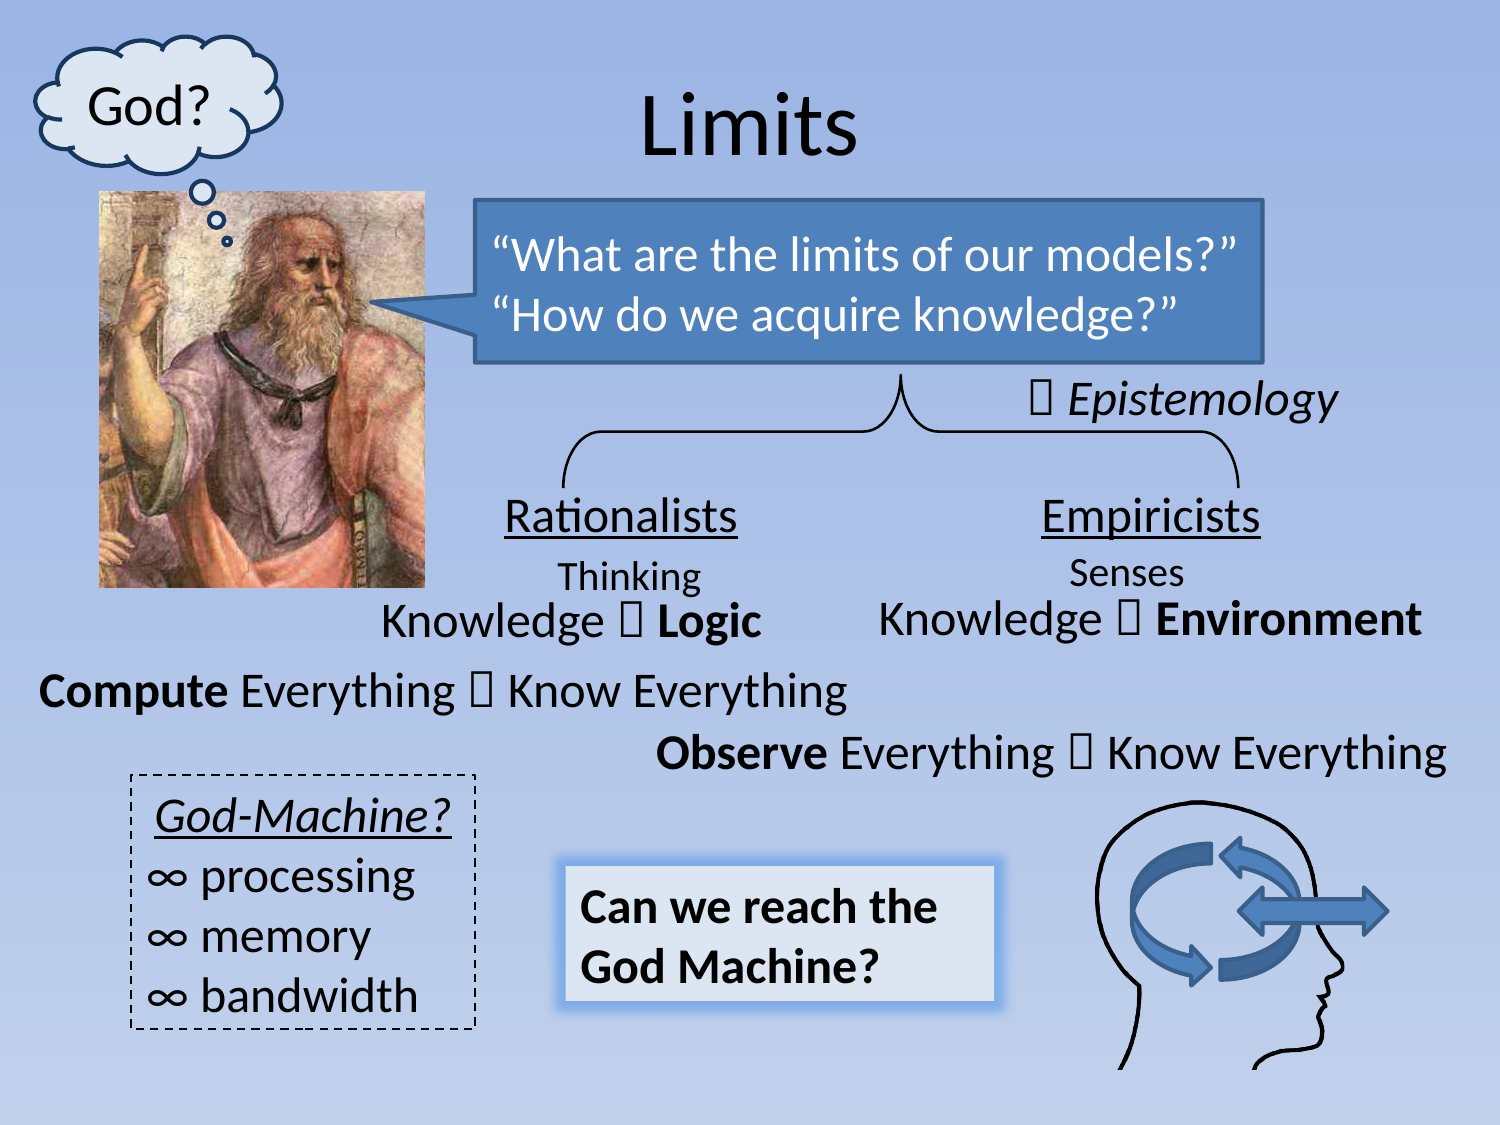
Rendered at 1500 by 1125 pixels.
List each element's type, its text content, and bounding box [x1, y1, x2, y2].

text_box God? [33, 34, 284, 177]
text_box Rationalists [489, 474, 753, 539]
text_box  Epistemology [1011, 358, 1354, 433]
text_box God? [189, 178, 216, 189]
picture [1053, 800, 1345, 1070]
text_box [851, 537, 1451, 655]
text_box [563, 374, 1238, 489]
picture [99, 190, 426, 588]
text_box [131, 774, 476, 1033]
title Limits [75, 24, 1425, 213]
text_box Compute Everything  Know Everything [24, 649, 863, 725]
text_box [1131, 835, 1300, 988]
text_box Observe Everything  Know Everything [641, 712, 1463, 788]
text_box Empiricists [1026, 474, 1276, 535]
text_box “What are the limits of our models?” “How do we acquire knowledge?” [429, 197, 1265, 365]
text_box Can we reach the God Machine? [565, 866, 995, 1001]
text_box [1350, 885, 1390, 937]
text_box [354, 541, 789, 656]
